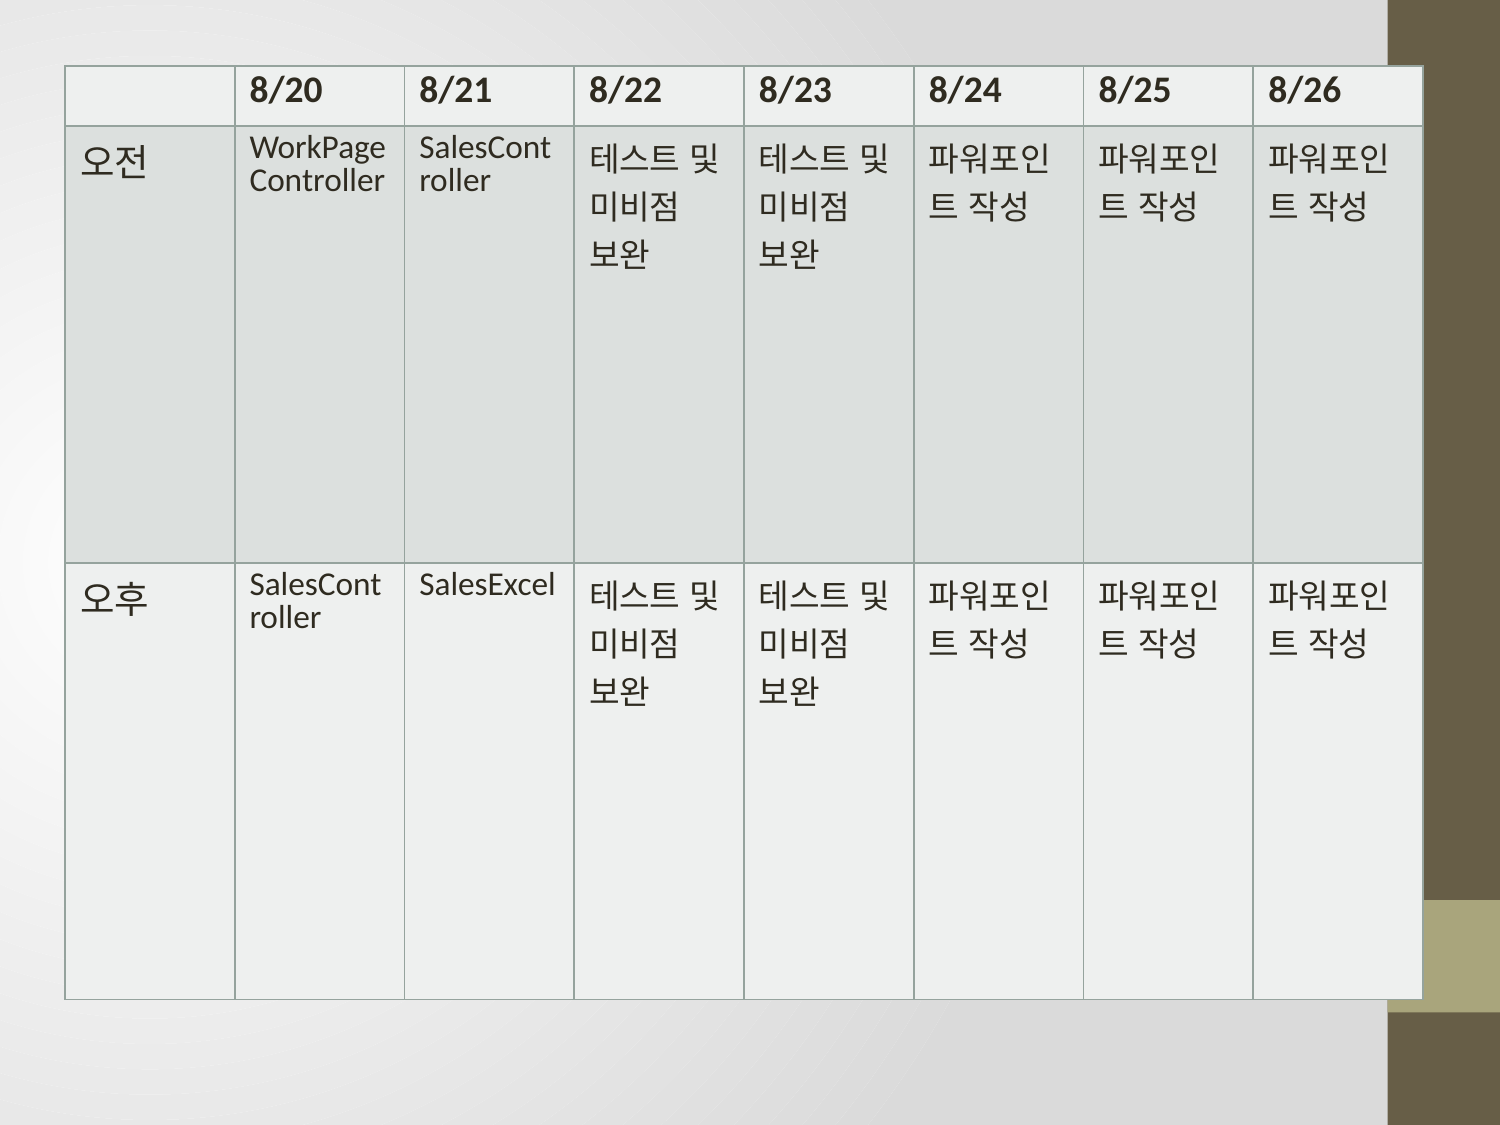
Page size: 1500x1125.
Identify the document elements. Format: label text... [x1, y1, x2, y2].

table_cell 파워포인트 작성 [1254, 127, 1422, 562]
table_cell 테스트 및 미비점 보완 [745, 564, 913, 999]
table_cell 오후 [66, 564, 234, 999]
table_header 8/21 [405, 67, 573, 125]
table_header 8/20 [236, 67, 404, 125]
table_cell 파워포인트 작성 [1084, 564, 1252, 999]
table_header 8/24 [915, 67, 1083, 125]
table_cell 오전 [66, 127, 234, 562]
table_cell 파워포인트 작성 [915, 127, 1083, 562]
table_header 8/22 [575, 67, 743, 125]
table_cell 테스트 및 미비점 보완 [575, 127, 743, 562]
table_header 8/23 [745, 67, 913, 125]
table_cell SalesExcel [405, 564, 573, 999]
table_cell WorkPageController [236, 127, 404, 562]
table_cell 테스트 및 미비점 보완 [745, 127, 913, 562]
table_header 8/26 [1254, 67, 1422, 125]
table_cell SalesController [236, 564, 404, 999]
table_cell SalesController [405, 127, 573, 562]
table_cell 테스트 및 미비점 보완 [575, 564, 743, 999]
table_cell 파워포인트 작성 [1084, 127, 1252, 562]
table_cell 파워포인트 작성 [1254, 564, 1422, 999]
table_cell 파워포인트 작성 [915, 564, 1083, 999]
table_header 8/25 [1084, 67, 1252, 125]
table_header [66, 67, 234, 125]
